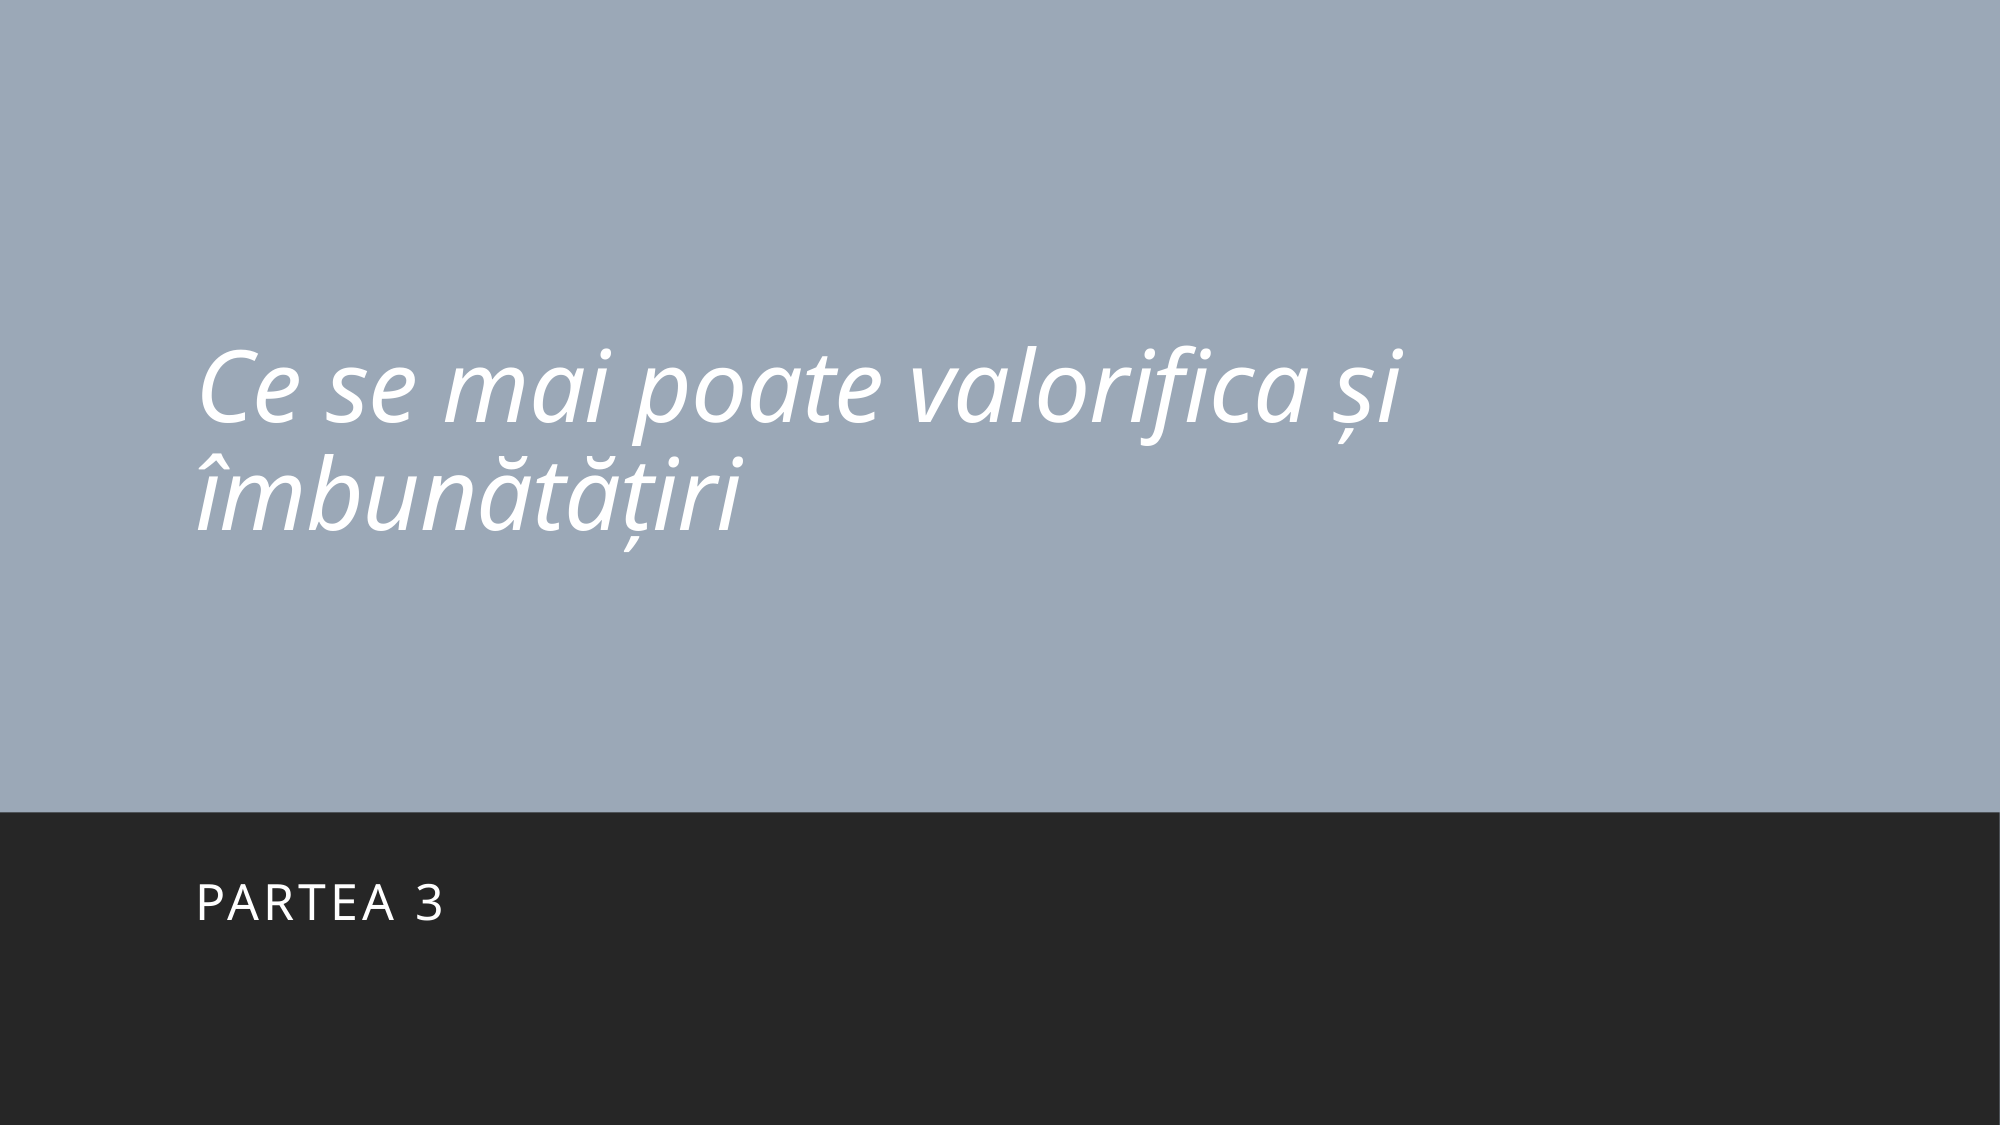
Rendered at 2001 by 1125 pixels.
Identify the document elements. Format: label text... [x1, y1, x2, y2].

title Ce se mai poate valorifica și îmbunătățiri [180, 124, 1830, 763]
subtitle Partea 3 [180, 857, 1831, 1045]
text_box [0, 0, 2000, 811]
text_box [0, 811, 2000, 1125]
